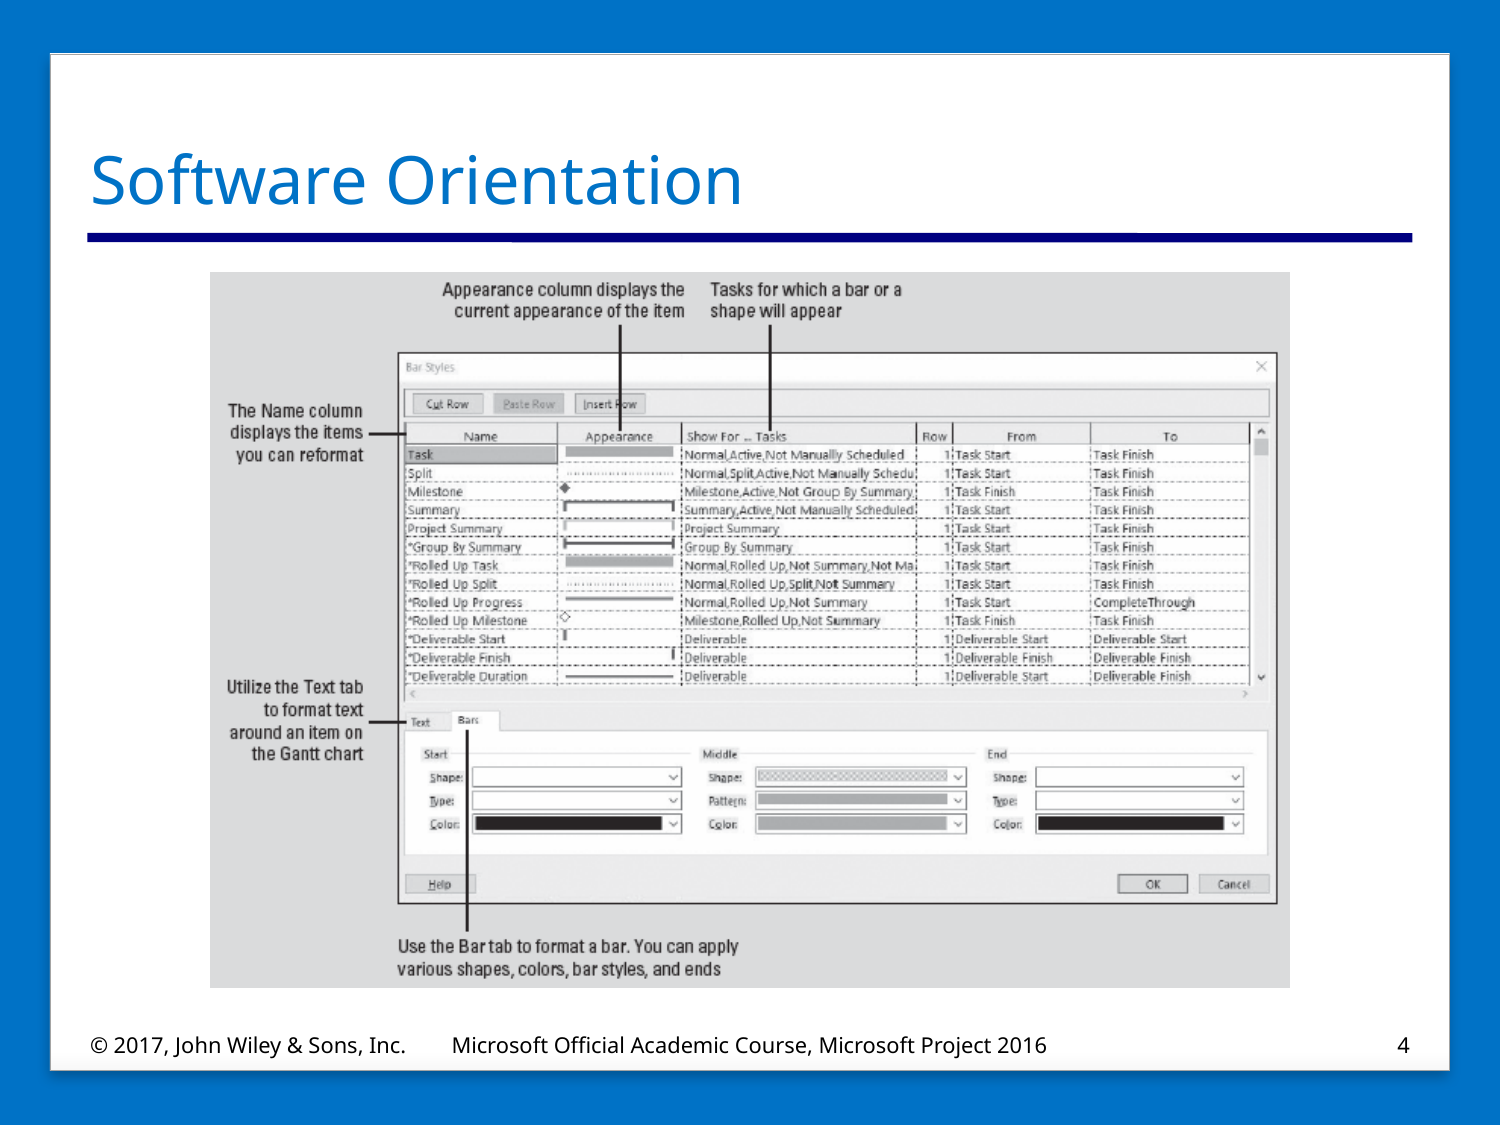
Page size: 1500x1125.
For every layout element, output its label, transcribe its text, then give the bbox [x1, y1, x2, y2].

slide_number 4 [1074, 1024, 1426, 1103]
footer Microsoft Official Academic Course, Microsoft Project 2016 [431, 1024, 1069, 1103]
slide_number © 2017, John Wiley & Sons, Inc. [74, 1024, 426, 1103]
title Software Orientation [74, 74, 1426, 226]
picture [209, 272, 1291, 988]
